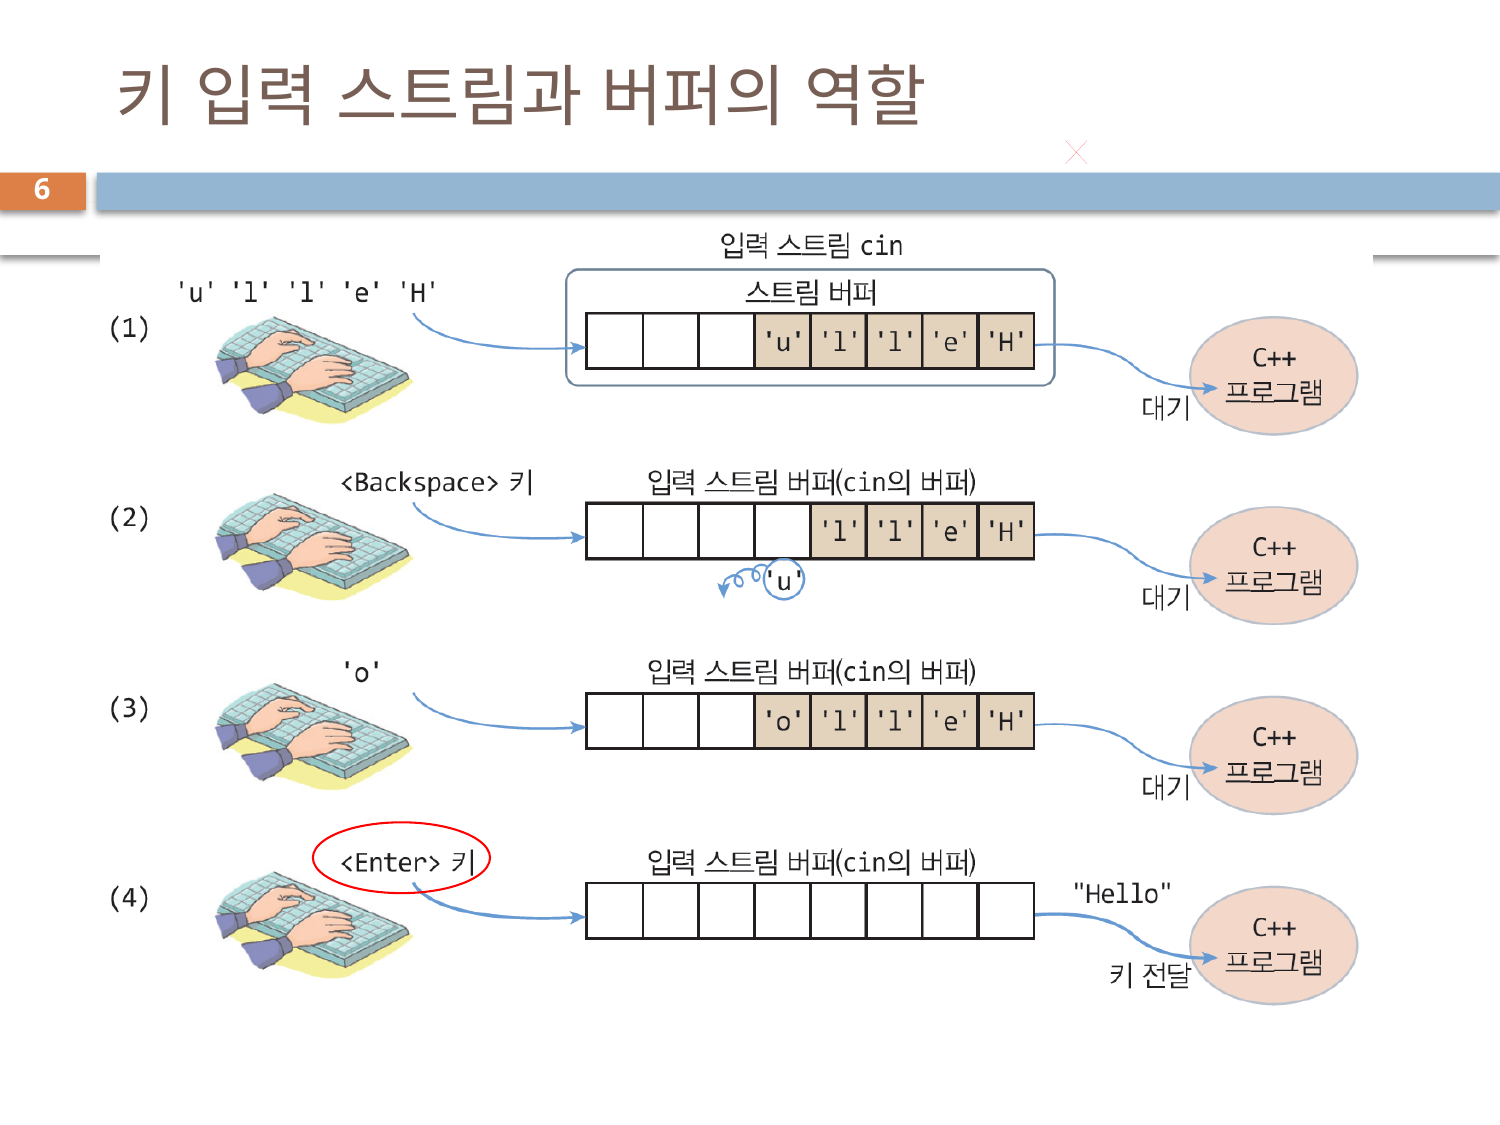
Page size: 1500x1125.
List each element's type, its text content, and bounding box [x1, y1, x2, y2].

slide_number 6 [0, 170, 87, 211]
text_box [100, 231, 1374, 1012]
title 키 입력 스트림과 버퍼의 역할 [100, 37, 1438, 149]
text_box [1064, 139, 1089, 166]
